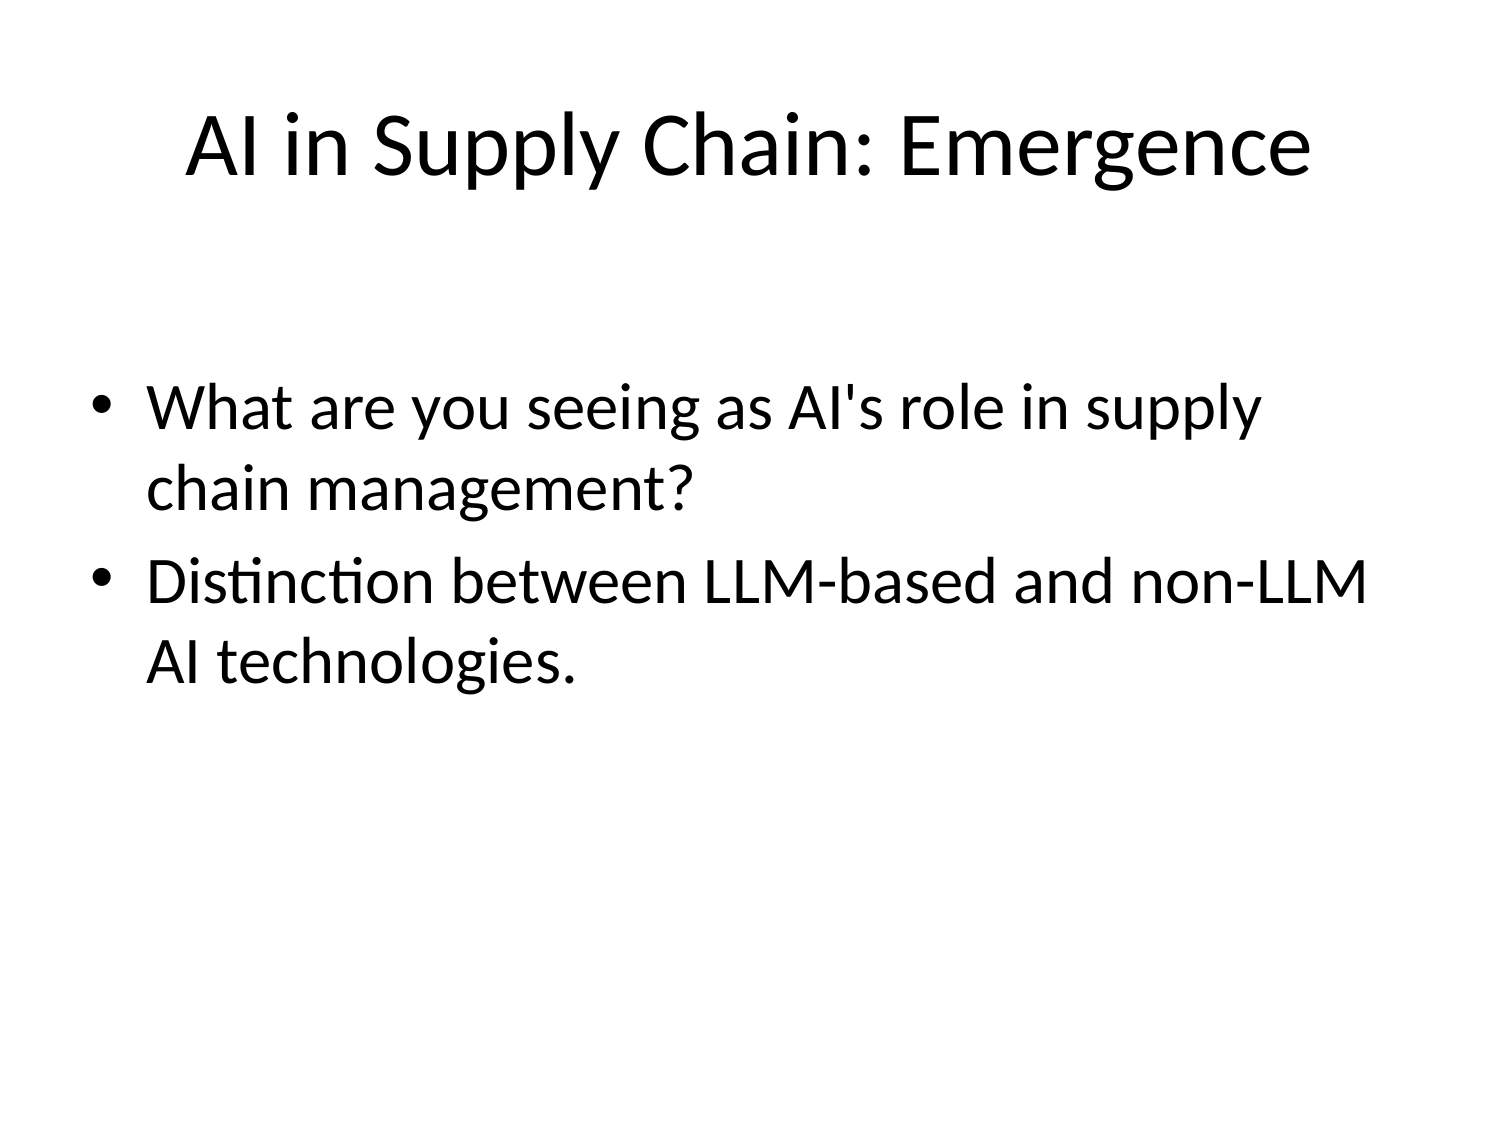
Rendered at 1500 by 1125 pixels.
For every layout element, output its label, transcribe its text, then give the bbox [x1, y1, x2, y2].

title AI in Supply Chain: Emergence [75, 45, 1425, 233]
list What are you seeing as AI's role in supply chain management? Distinction between LLM-based and non-LLM AI technologies. [75, 262, 1425, 1005]
